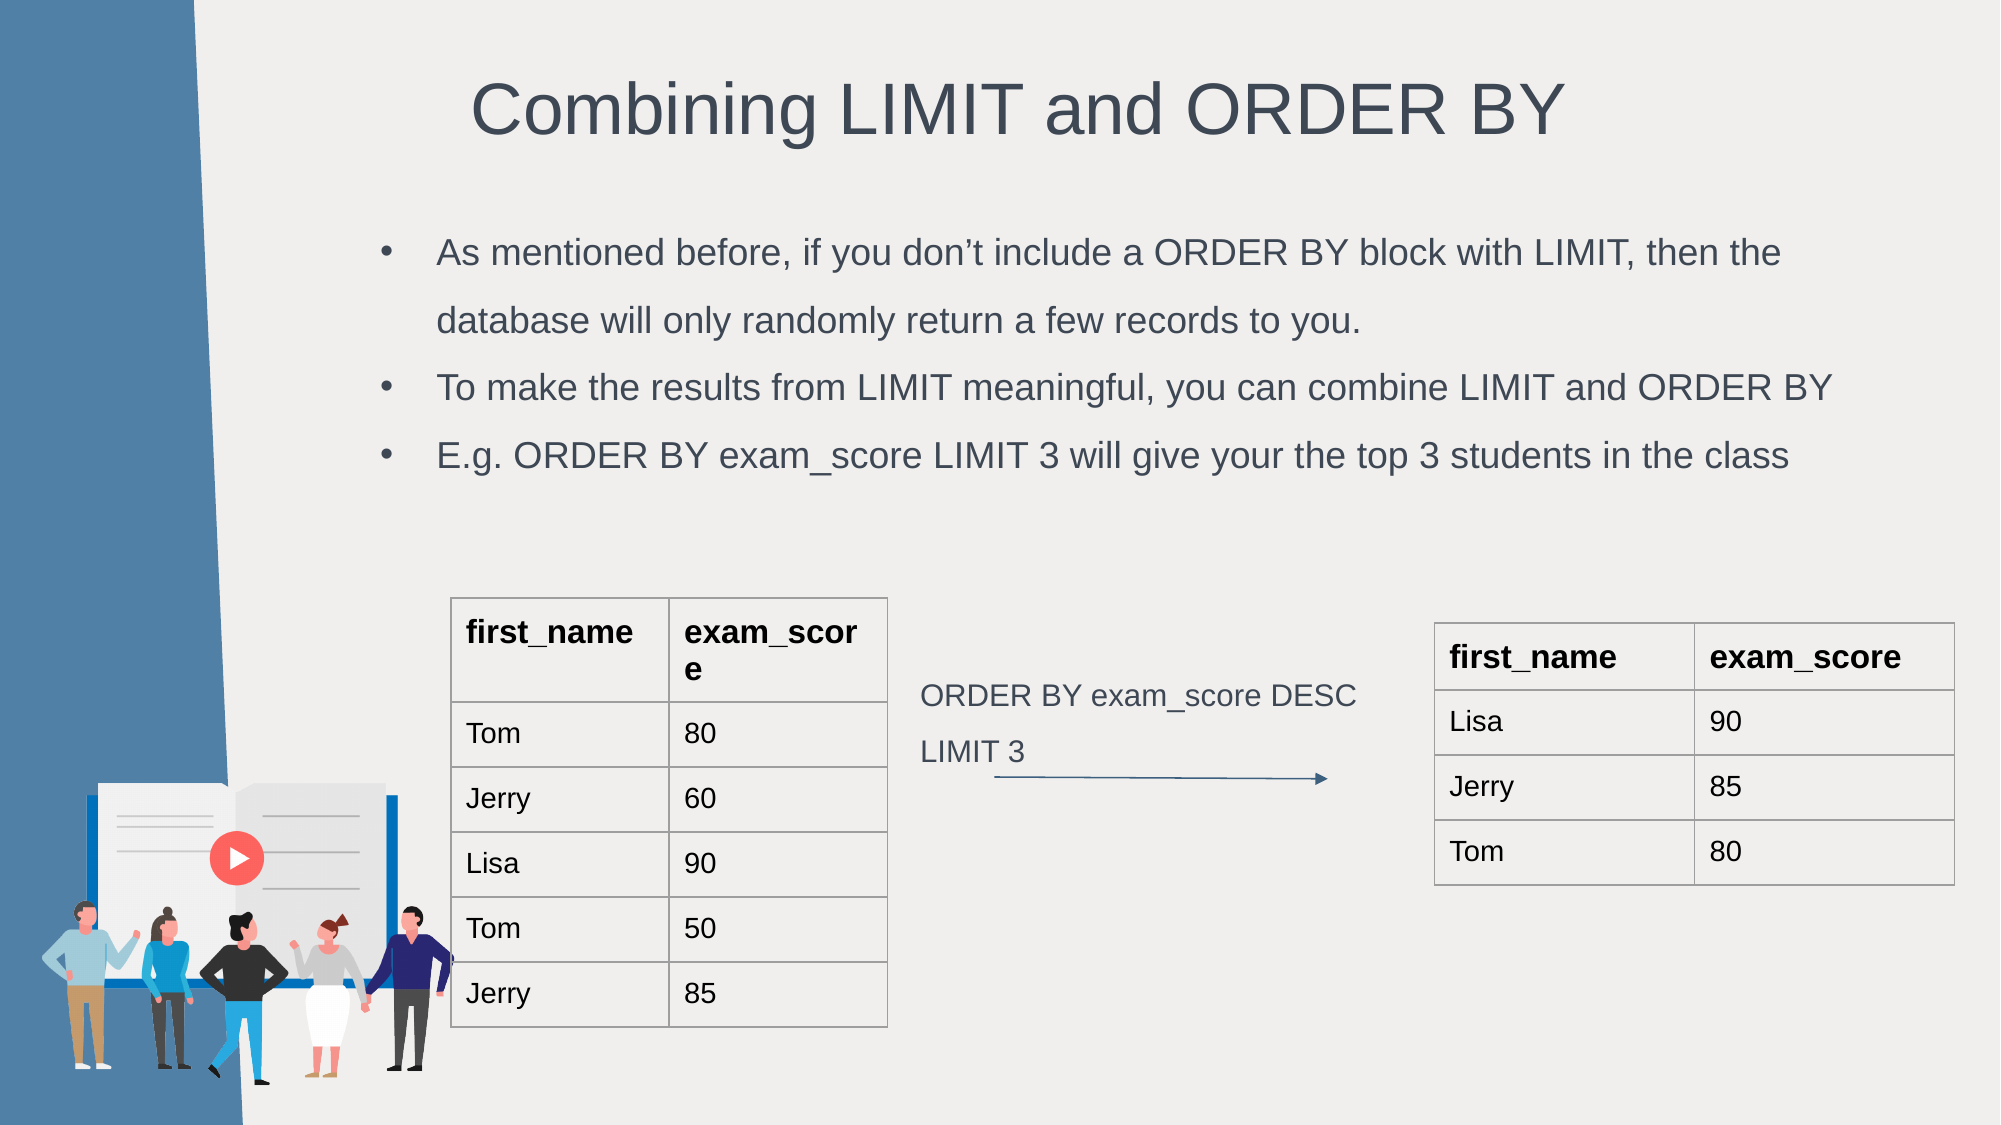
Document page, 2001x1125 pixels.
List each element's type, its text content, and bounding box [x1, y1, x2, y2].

text_box [0, 0, 226, 1125]
list ORDER BY exam_score DESC LIMIT 3 [905, 648, 1417, 759]
picture [38, 724, 458, 1125]
table_cell Jerry [463, 768, 668, 831]
table_cell 90 [670, 833, 887, 896]
table_cell 85 [1695, 756, 1954, 819]
table_cell Jerry [463, 963, 668, 1026]
table_cell 50 [670, 898, 887, 961]
list As mentioned before, if you don’t include a ORDER BY block with LIMIT, then the database will only randomly return a few records to you. To make the results from LIMIT meaningful, you can combine LIMIT and ORDER BY E.g. ORDER BY exam_score LIMIT 3 will give your the top 3 students in the class [346, 198, 1904, 494]
table_cell 80 [670, 703, 887, 766]
table_cell Tom [463, 898, 668, 961]
table_cell Tom [452, 703, 668, 766]
table_header exam_score [670, 599, 887, 701]
table_cell 80 [1695, 821, 1954, 884]
table_header exam_score [1695, 624, 1954, 689]
table_cell 90 [1695, 691, 1954, 754]
table_cell 85 [670, 963, 887, 1026]
text_box Combining LIMIT and ORDER BY [175, 23, 1863, 198]
table_cell Jerry [1435, 756, 1694, 819]
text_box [994, 776, 1329, 780]
table_cell Tom [1435, 821, 1694, 884]
table_cell Lisa [1435, 691, 1694, 754]
table_header first_name [452, 599, 668, 701]
table_cell Lisa [463, 833, 668, 896]
table_cell 60 [670, 768, 887, 831]
table_header first_name [1435, 624, 1694, 689]
